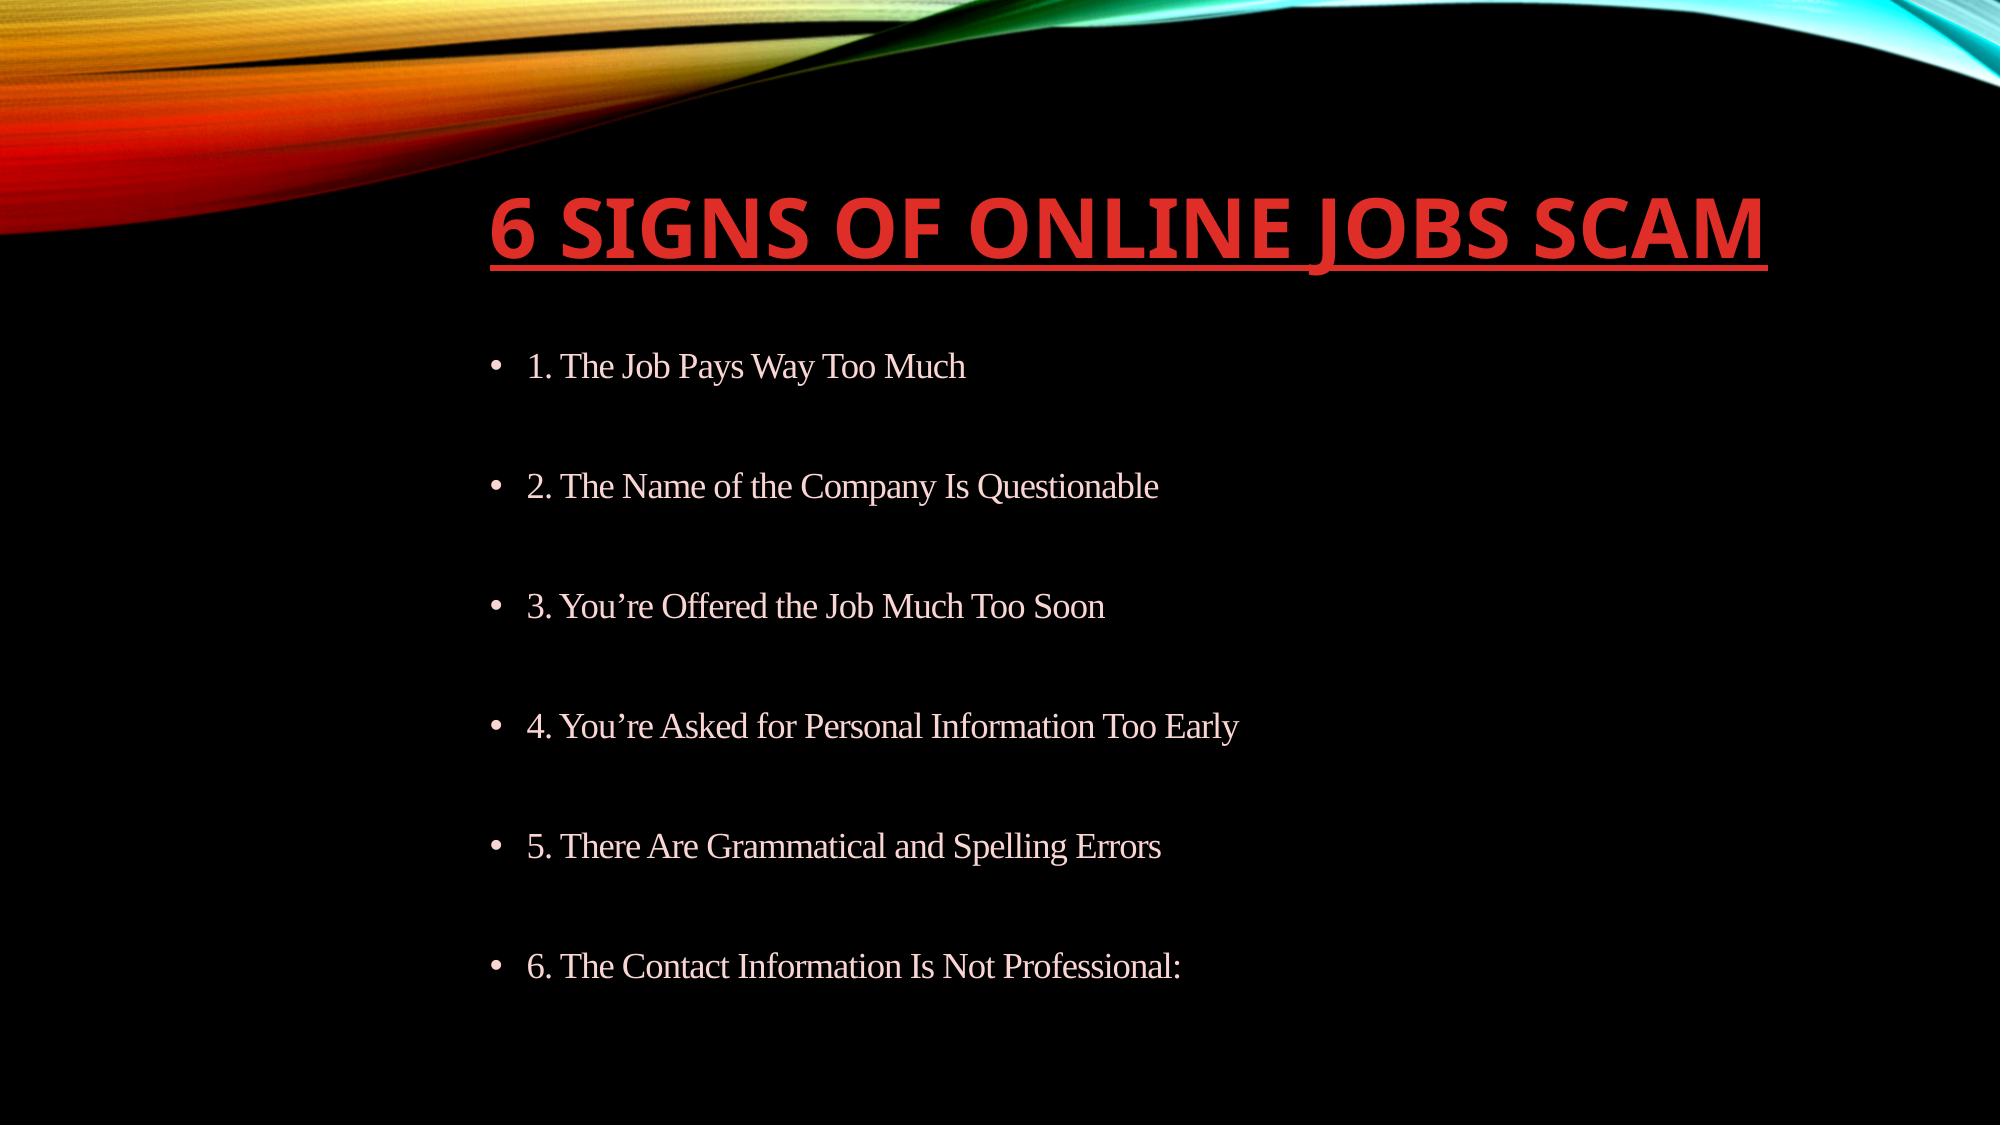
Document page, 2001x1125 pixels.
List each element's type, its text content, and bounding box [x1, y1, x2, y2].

title 6 SIGNS OF ONLINE JOBS SCAM [474, 125, 1888, 338]
list 1. The Job Pays Way Too Much 2. The Name of the Company Is Questionable 3. You’re Offered the Job Much Too Soon 4. You’re Asked for Personal Information Too Early 5. There Are Grammatical and Spelling Errors 6. The Contact Information Is Not Professional: [474, 339, 2000, 1000]
picture [0, 0, 2000, 237]
